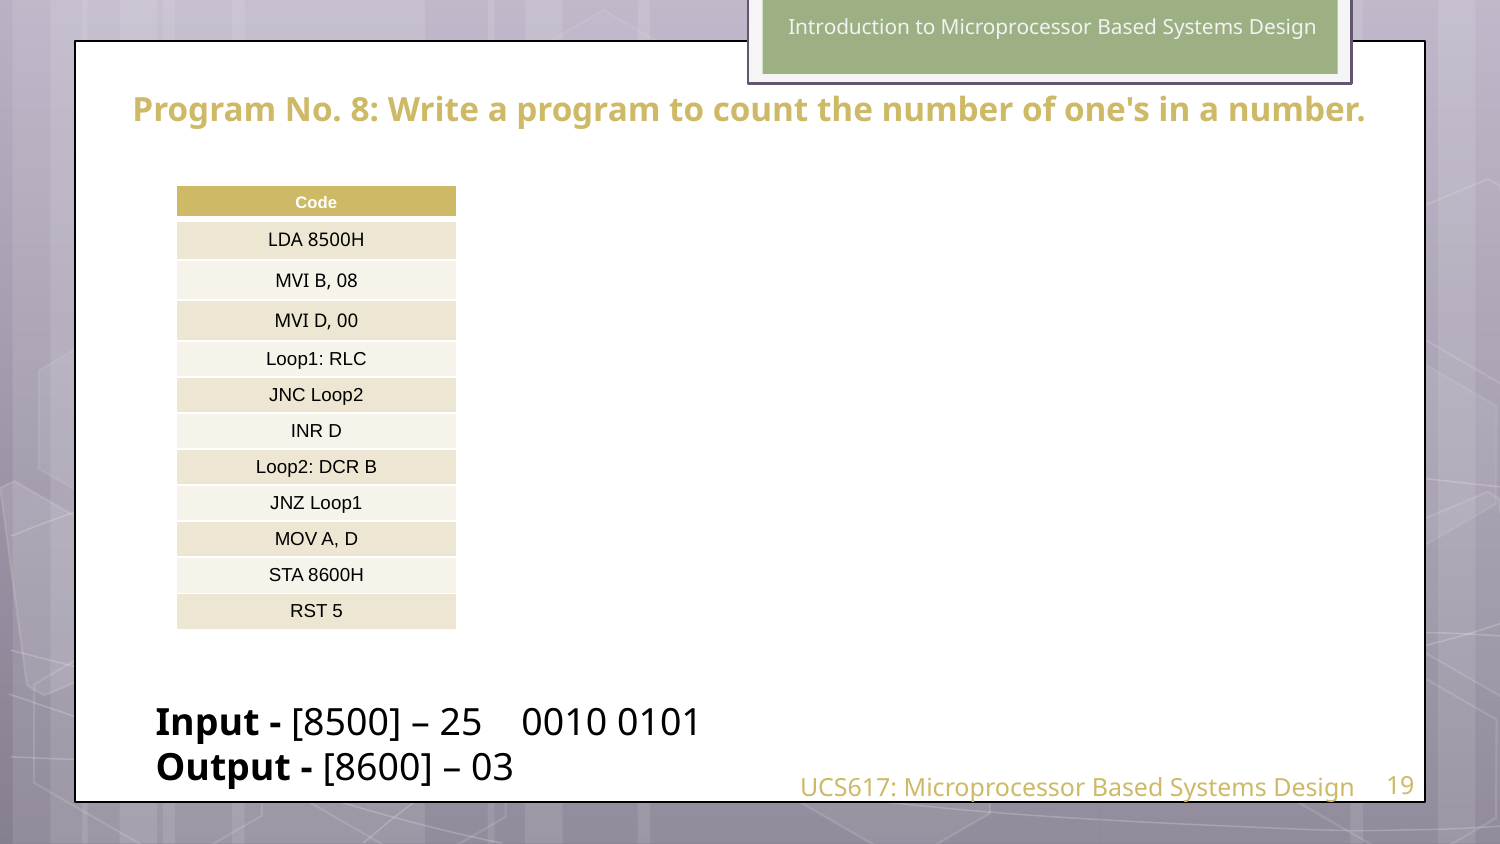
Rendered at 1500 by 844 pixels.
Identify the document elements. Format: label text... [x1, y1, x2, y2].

table_cell STA 8600H [177, 558, 456, 593]
table_cell INR D [177, 414, 456, 448]
text_box Introduction to Microprocessor Based Systems Design [773, 6, 1500, 47]
table_cell MOV A, D [177, 522, 456, 556]
table_cell JNC Loop2 [177, 378, 456, 412]
text_box Program No. 8: Write a program to count the number of one's in a number. [105, 70, 1395, 176]
table_cell JNZ Loop1 [177, 486, 456, 520]
table_cell MVI D, 00 [177, 301, 456, 340]
text_box Input - [8500] – 25 0010 0101 Output - [8600] – 03 [140, 690, 1371, 796]
table_cell RST 5 [177, 594, 456, 629]
table_cell LDA 8500H [177, 222, 456, 259]
footer UCS617: Microprocessor Based Systems Design [761, 763, 1372, 809]
text_box ‹#› [1372, 763, 1500, 809]
table_cell Loop2: DCR B [177, 450, 456, 484]
table_cell Loop1: RLC [177, 342, 456, 376]
table_cell MVI B, 08 [177, 261, 456, 299]
table_header Code [177, 186, 456, 216]
